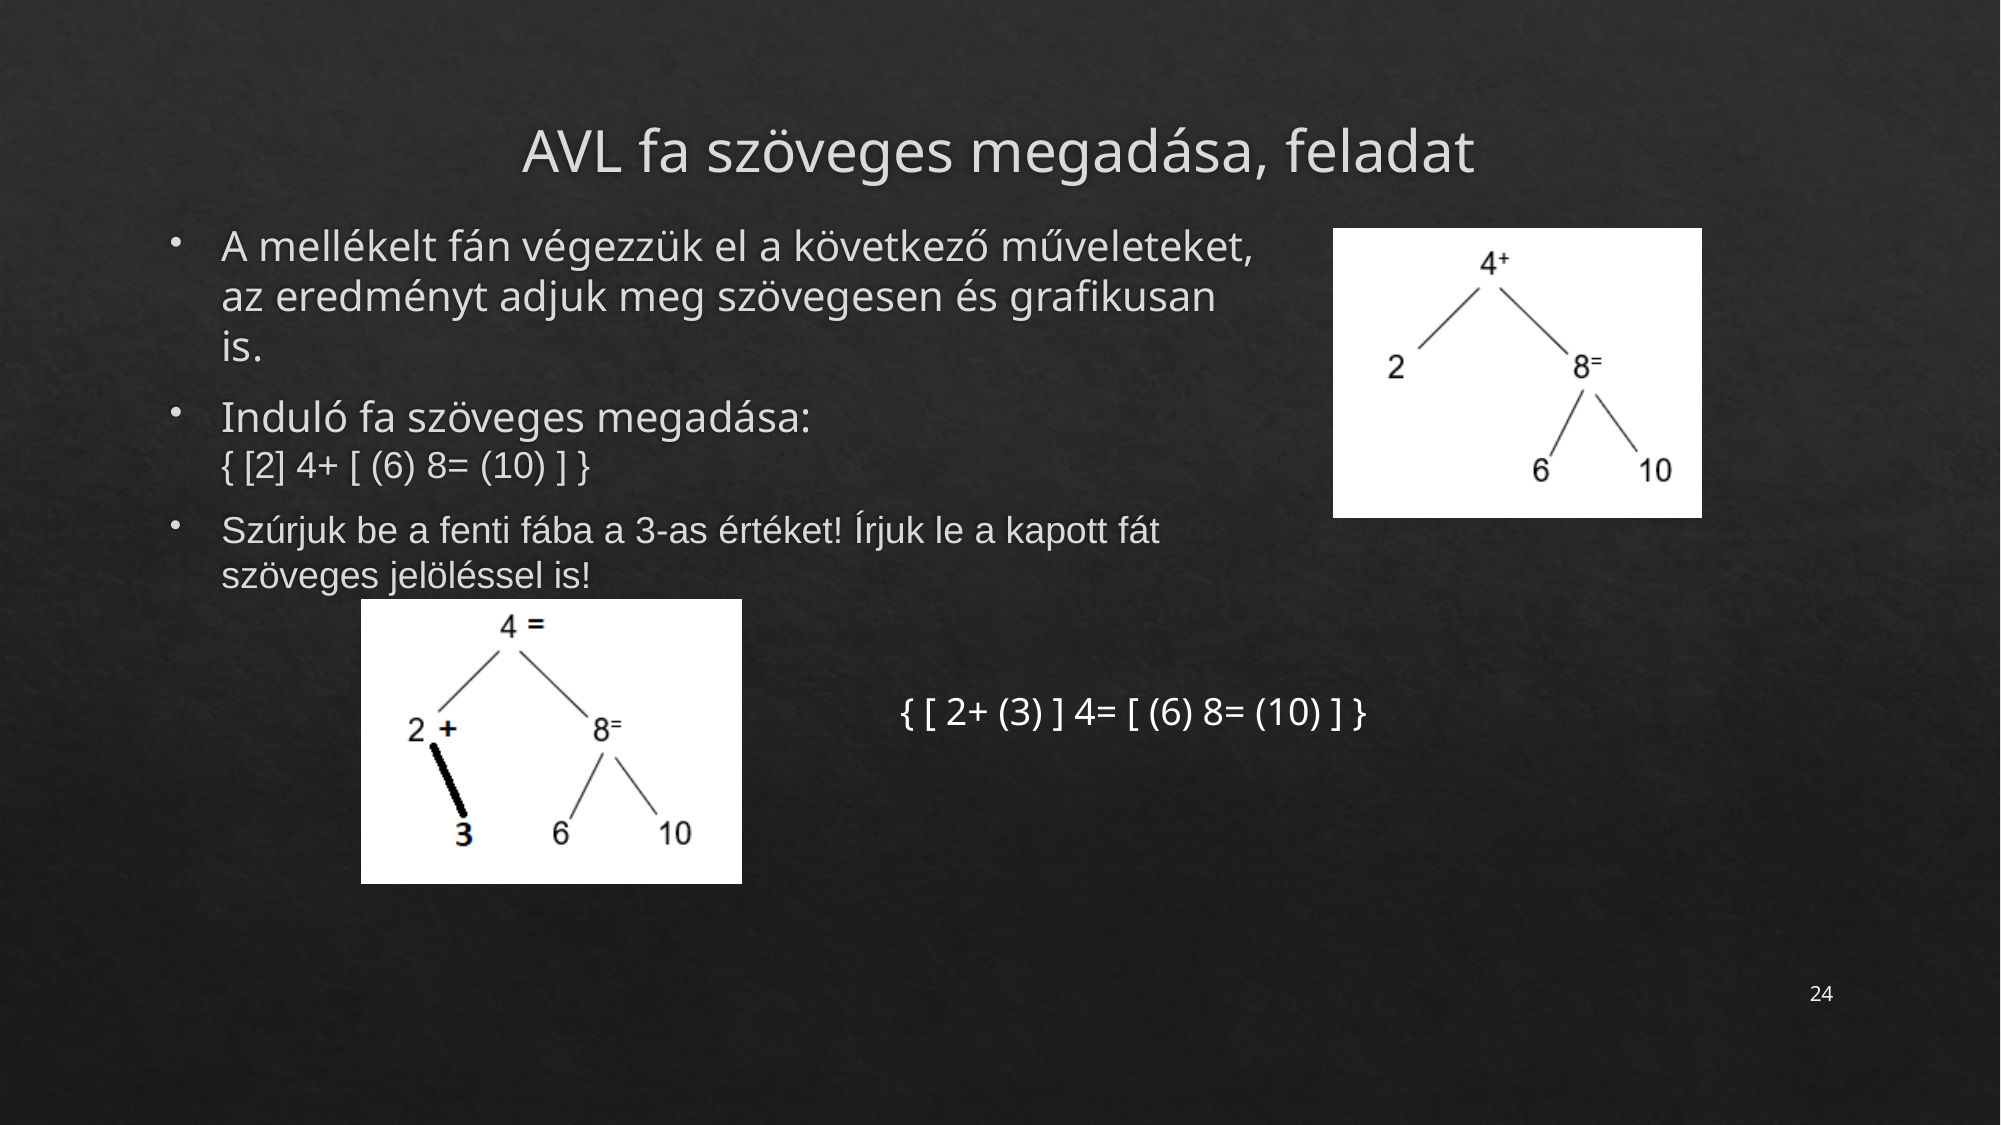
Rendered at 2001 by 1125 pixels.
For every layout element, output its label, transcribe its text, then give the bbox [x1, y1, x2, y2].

picture [1333, 227, 1702, 518]
list A mellékelt fán végezzük el a következő műveleteket, az eredményt adjuk meg szövegesen és grafikusan is. Induló fa szöveges megadása: { [2] 4+ [ (6) 8= (10) ] } Szúrjuk be a fenti fába a 3-as értéket! Írjuk le a kapott fát szöveges jelöléssel is! [149, 212, 1283, 950]
picture [361, 599, 742, 884]
slide_number 24 [1724, 965, 1849, 1025]
text_box { [ 2+ (3) ] 4= [ (6) 8= (10) ] } [885, 680, 1592, 741]
title AVL fa szöveges megadása, feladat [149, 99, 1849, 198]
